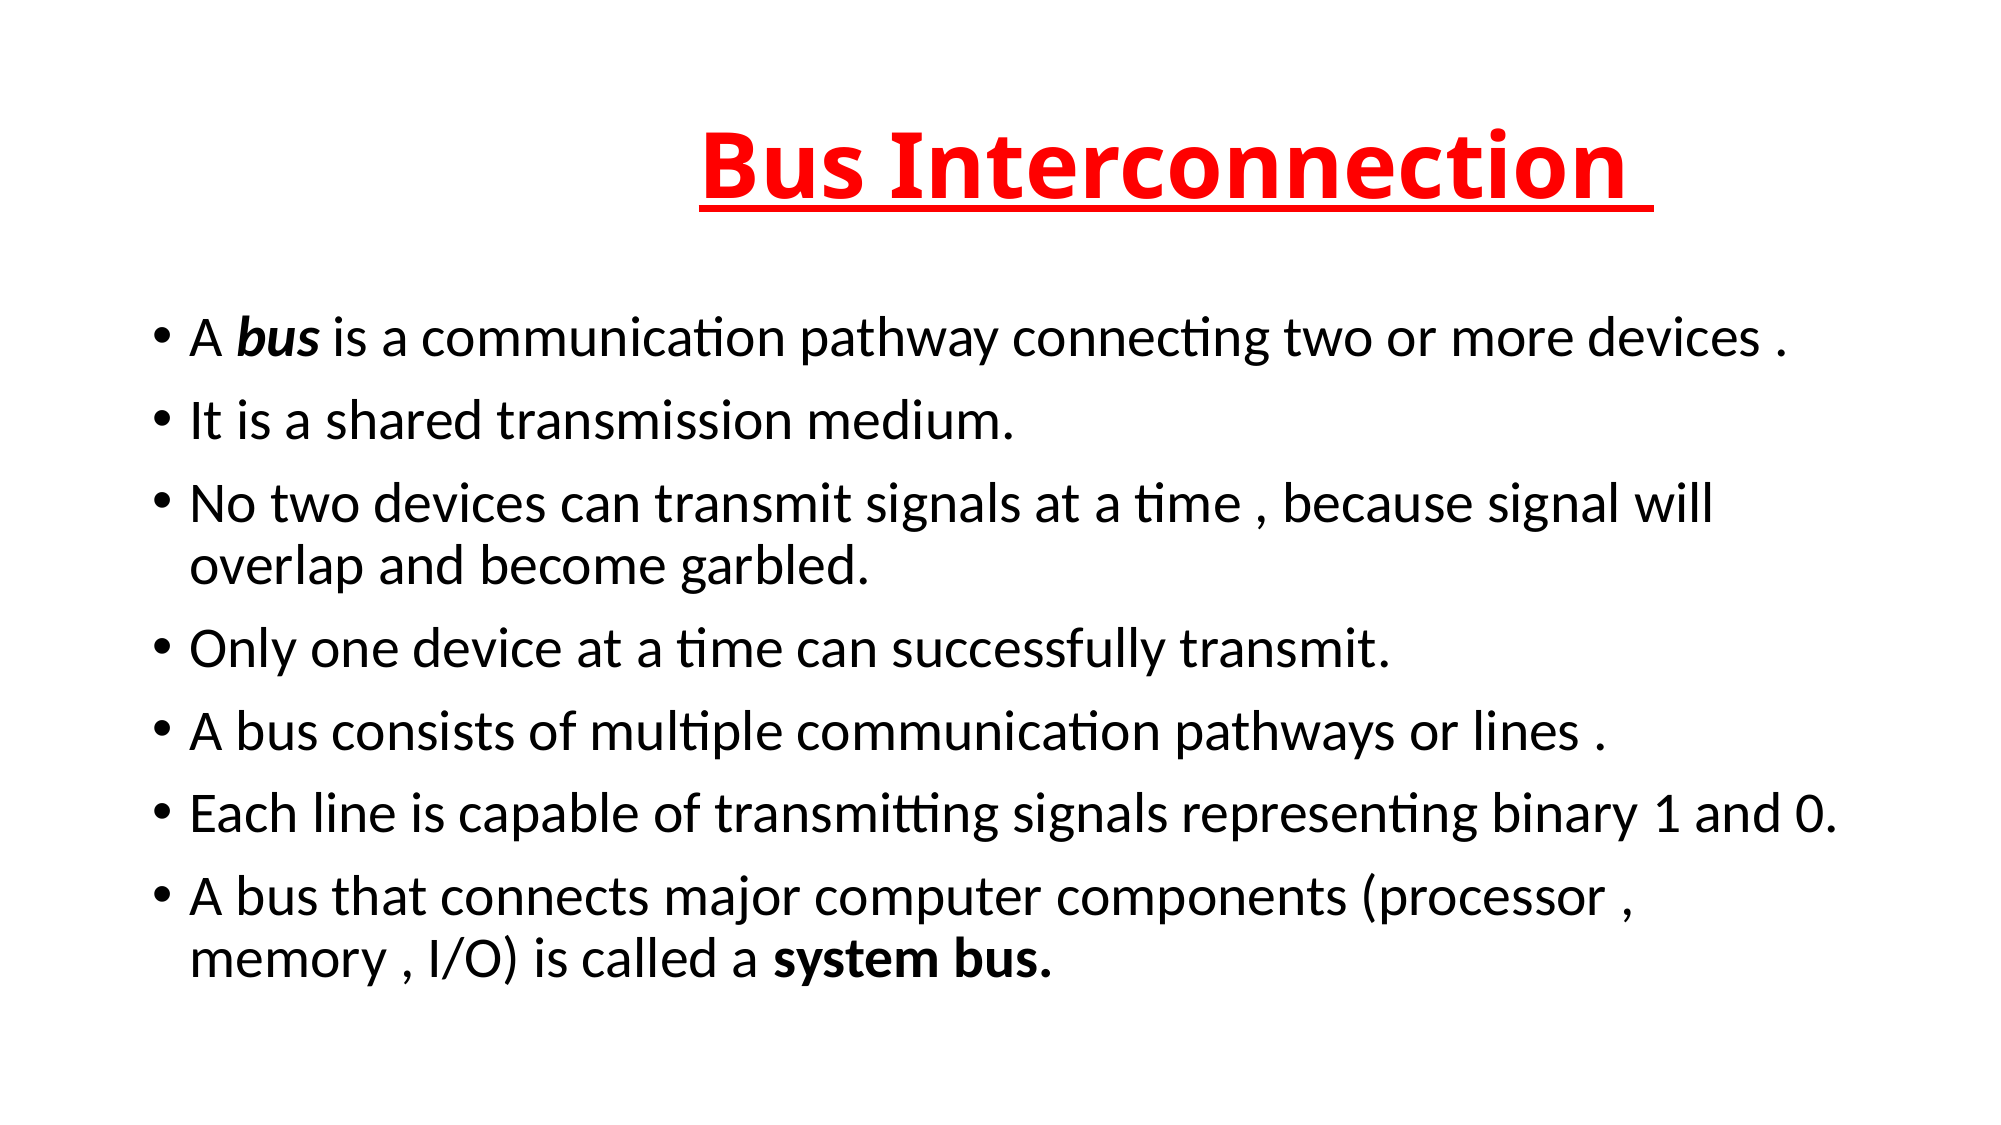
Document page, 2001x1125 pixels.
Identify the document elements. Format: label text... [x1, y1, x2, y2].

title Bus Interconnection [137, 59, 1863, 278]
list A bus is a communication pathway connecting two or more devices . It is a shared transmission medium. No two devices can transmit signals at a time , because signal will overlap and become garbled. Only one device at a time can successfully transmit. A bus consists of multiple communication pathways or lines . Each line is capable of transmitting signals representing binary 1 and 0. A bus that connects major computer components (processor , memory , I/O) is called a system bus. [137, 299, 1863, 1014]
